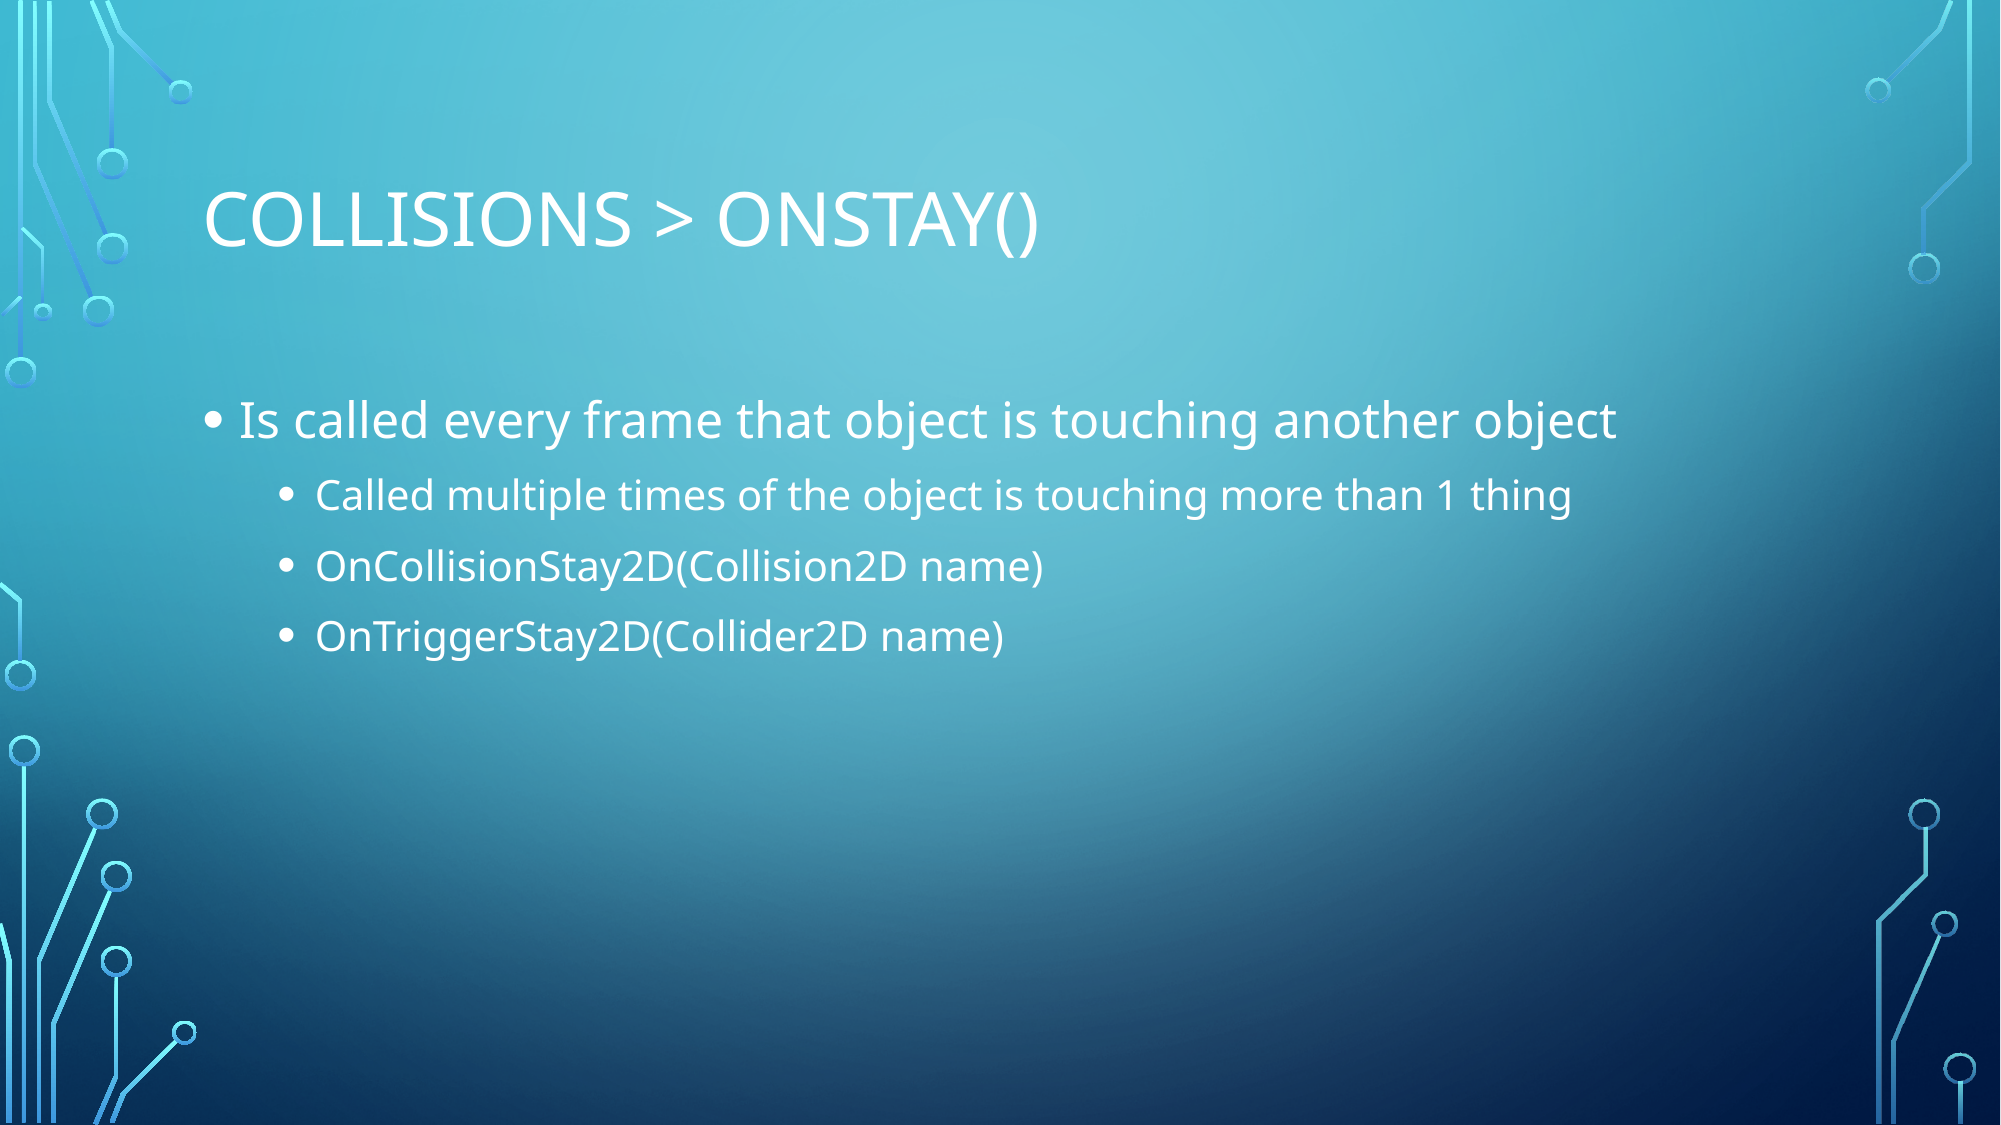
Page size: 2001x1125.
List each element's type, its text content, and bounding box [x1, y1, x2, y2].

title Collisions > OnStay() [187, 101, 1813, 344]
list Is called every frame that object is touching another object Called multiple times of the object is touching more than 1 thing OnCollisionStay2D(Collision2D name) OnTriggerStay2D(Collider2D name) [187, 369, 1813, 950]
